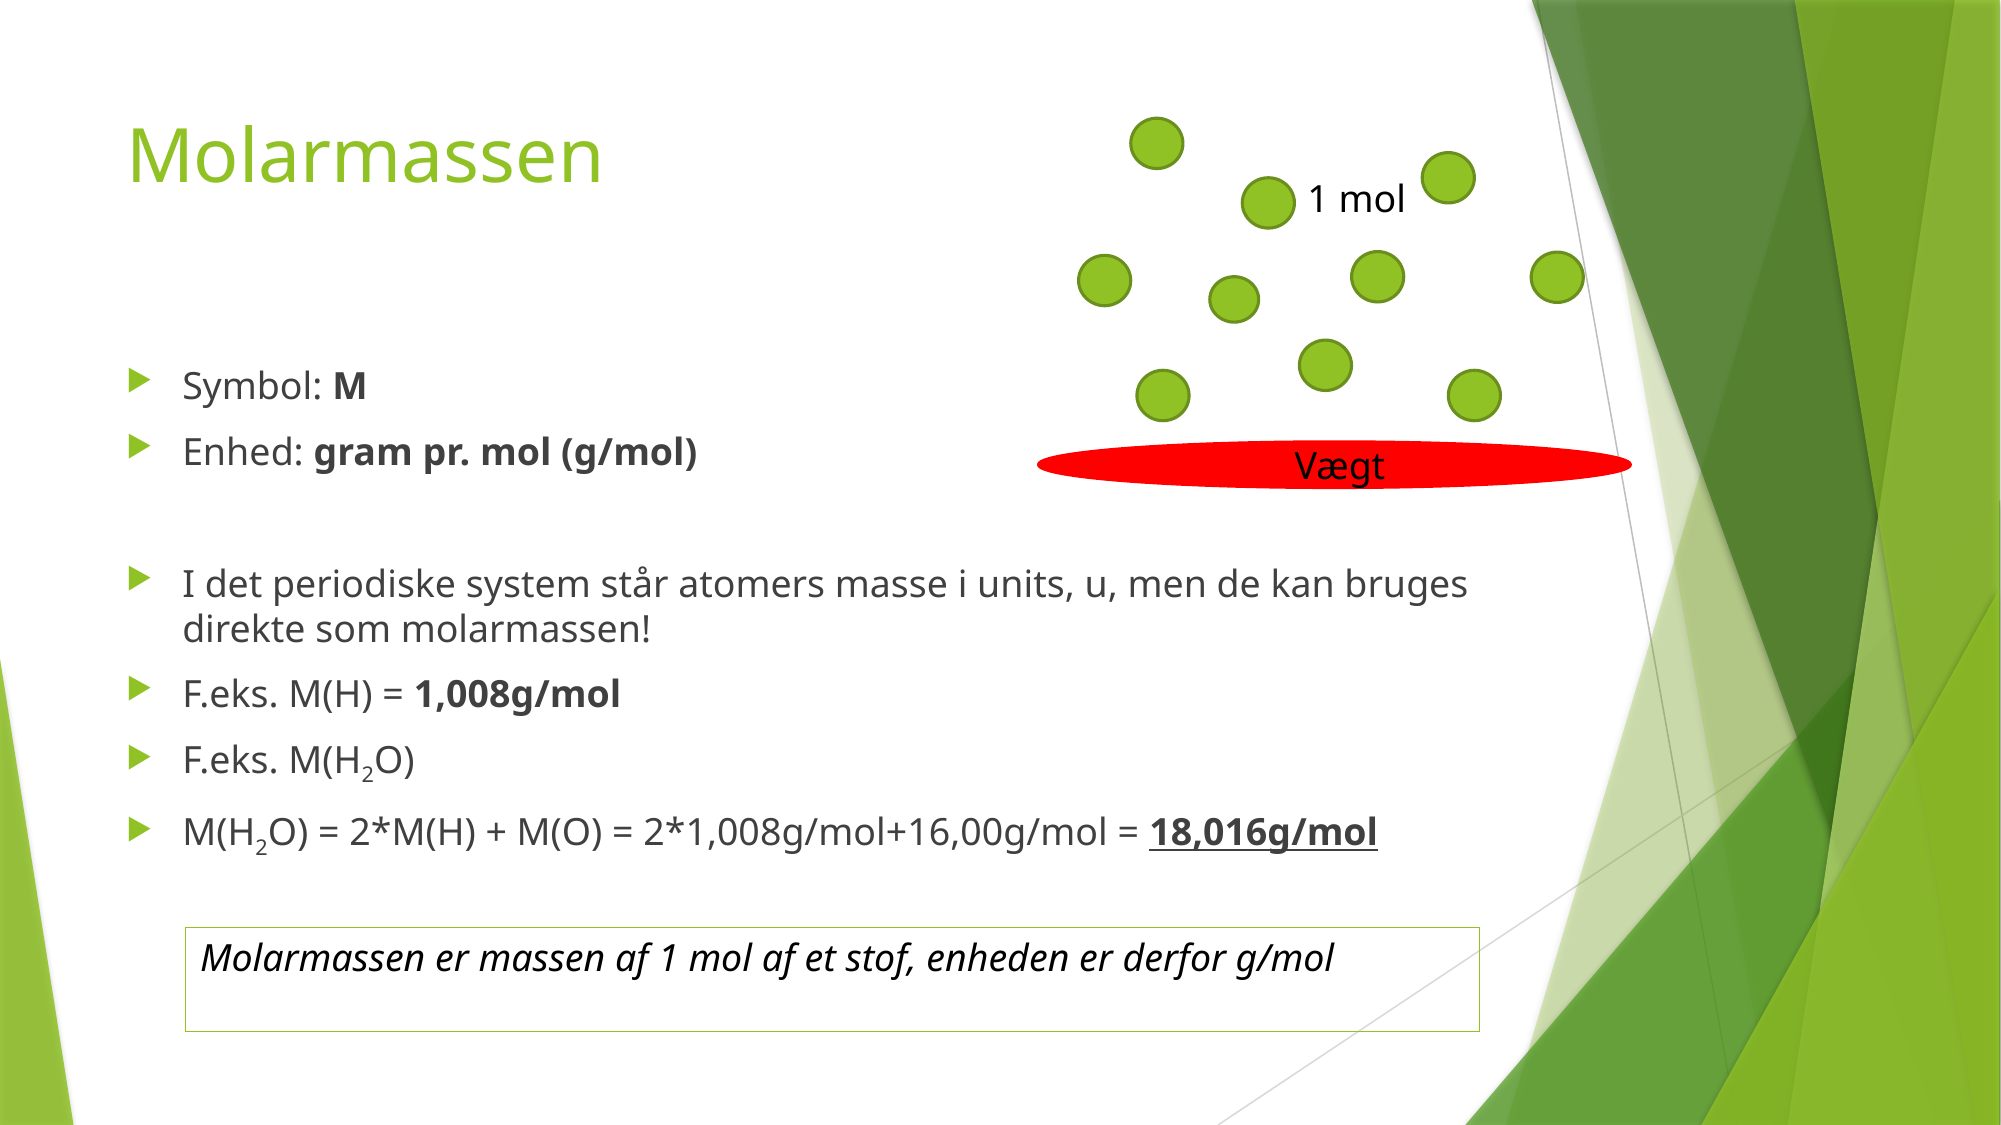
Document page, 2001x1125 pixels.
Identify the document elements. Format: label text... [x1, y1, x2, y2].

text_box 1 mol [1292, 167, 1421, 228]
title Molarmassen [111, 99, 1522, 317]
text_box [1135, 368, 1191, 423]
text_box [1297, 338, 1354, 393]
text_box [1037, 440, 1279, 489]
text_box [1350, 250, 1406, 304]
text_box [1129, 116, 1185, 171]
text_box [1401, 440, 1632, 489]
text_box [1208, 275, 1261, 324]
text_box [1446, 368, 1503, 423]
text_box [1077, 253, 1133, 308]
text_box [1240, 176, 1292, 230]
text_box Molarmassen er massen af 1 mol af et stof, enheden er derfor g/mol [185, 927, 1480, 1032]
list Symbol: M Enhed: gram pr. mol (g/mol) I det periodiske system står atomers masse i units, u, men de kan bruges direkte som molarmassen! F.eks. M(H) = 1,008g/mol F.eks. M(H2O) M(H2O) = 2*M(H) + M(O) = 2*1,008g/mol+16,00g/mol = 18,016g/mol [111, 354, 1522, 992]
text_box [1529, 250, 1585, 304]
text_box [1421, 151, 1476, 205]
text_box Vægt [1279, 434, 1401, 495]
